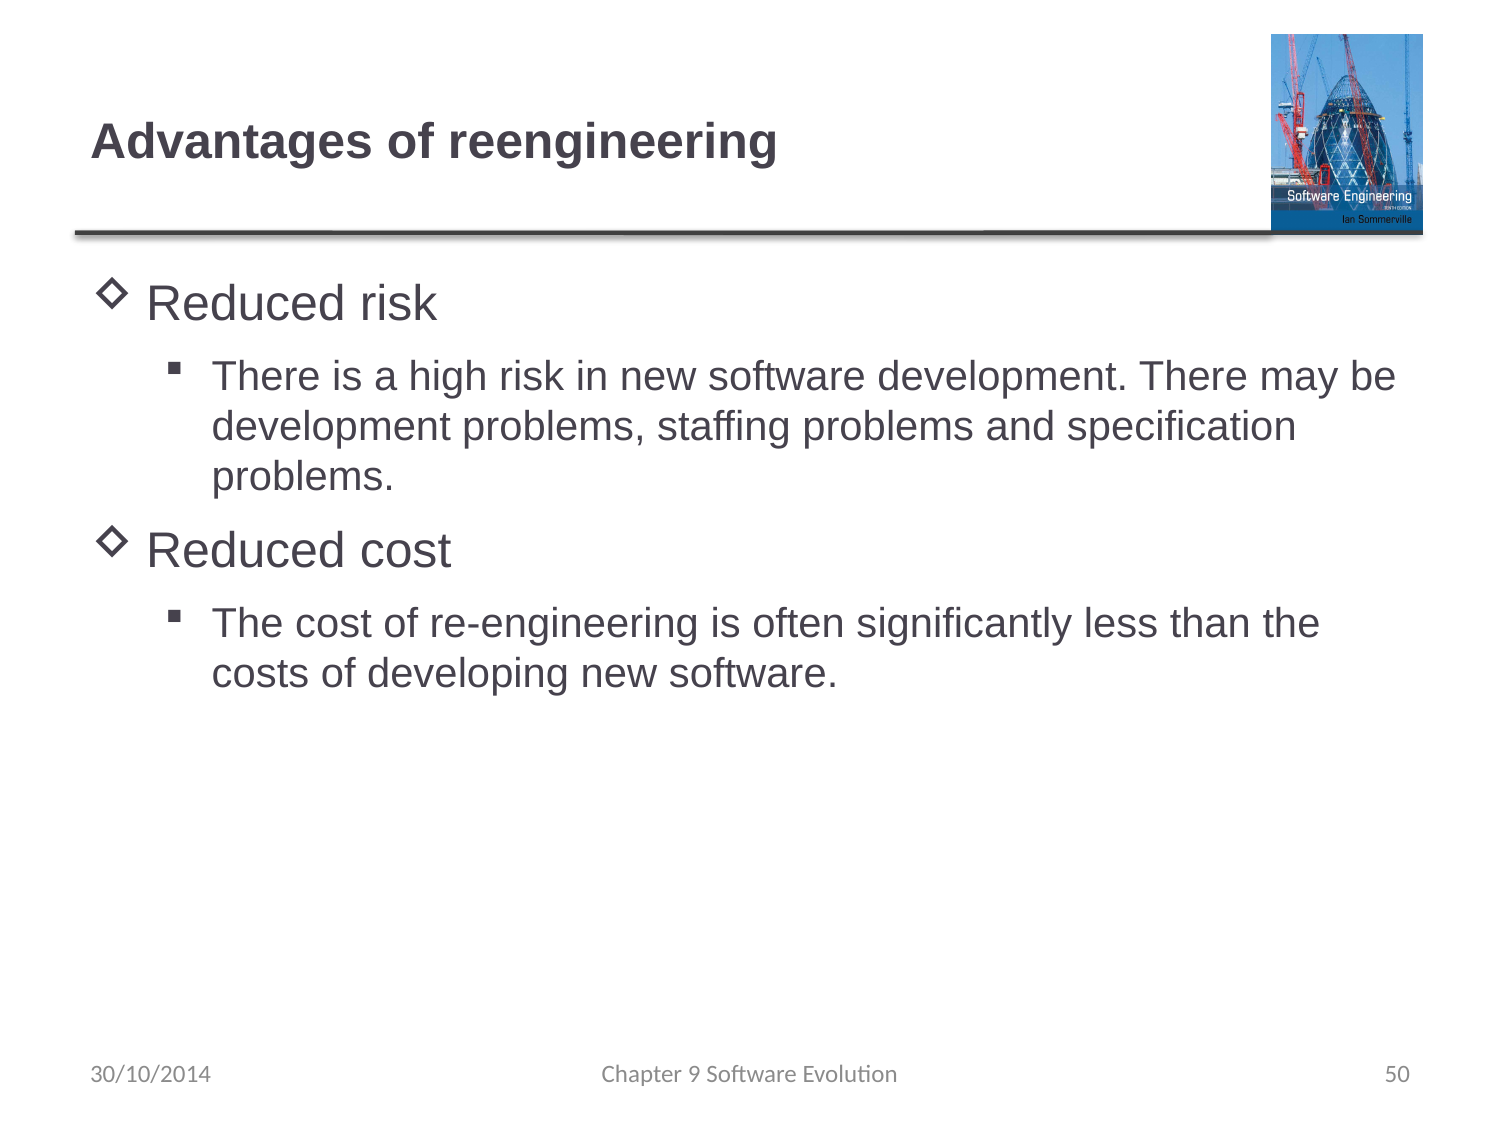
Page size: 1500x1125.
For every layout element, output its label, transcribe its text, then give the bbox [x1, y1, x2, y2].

list Reduced risk There is a high risk in new software development. There may be development problems, staffing problems and specification problems. Reduced cost The cost of re-engineering is often significantly less than the costs of developing new software. [75, 262, 1425, 1005]
title Advantages of reengineering [74, 44, 1272, 233]
footer Chapter 9 Software Evolution [512, 1042, 988, 1103]
picture [1271, 34, 1423, 230]
slide_number 50 [1074, 1042, 1425, 1103]
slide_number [75, 1042, 425, 1103]
